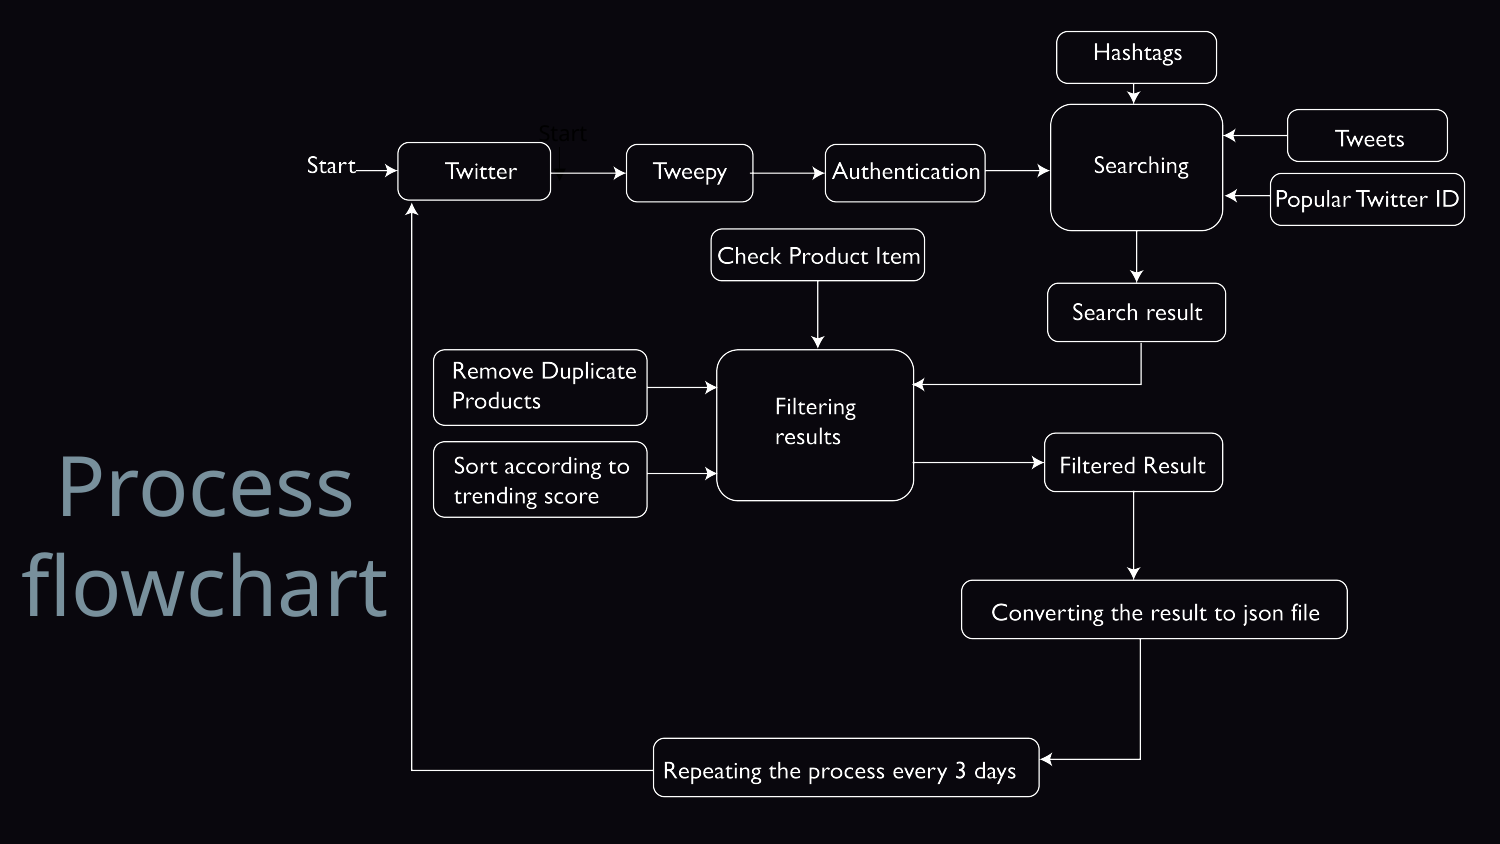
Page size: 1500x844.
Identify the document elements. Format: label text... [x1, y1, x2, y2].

picture [278, 0, 1500, 836]
title Process flowchart [0, 463, 273, 602]
